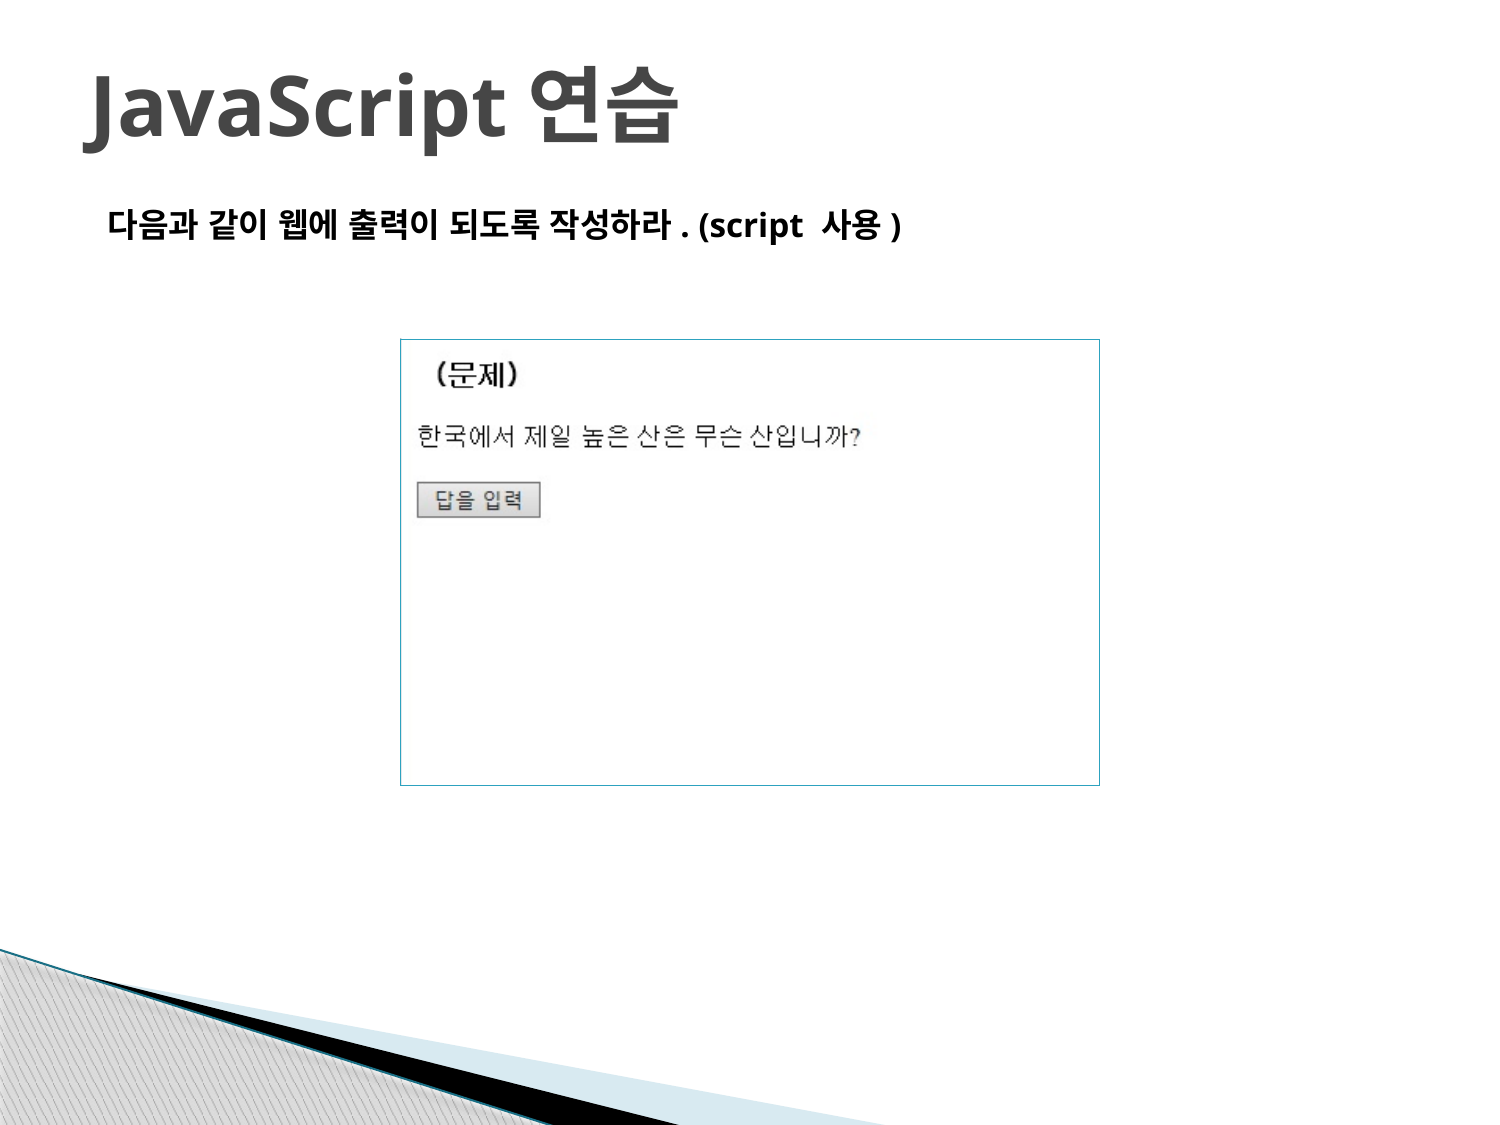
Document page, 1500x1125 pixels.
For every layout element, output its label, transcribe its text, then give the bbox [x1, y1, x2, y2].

title JavaScript연습 [75, 45, 1425, 161]
list 다음과 같이 웹에 출력이 되도록 작성하라. (script 사용) [75, 196, 1425, 1071]
picture [400, 338, 1100, 787]
